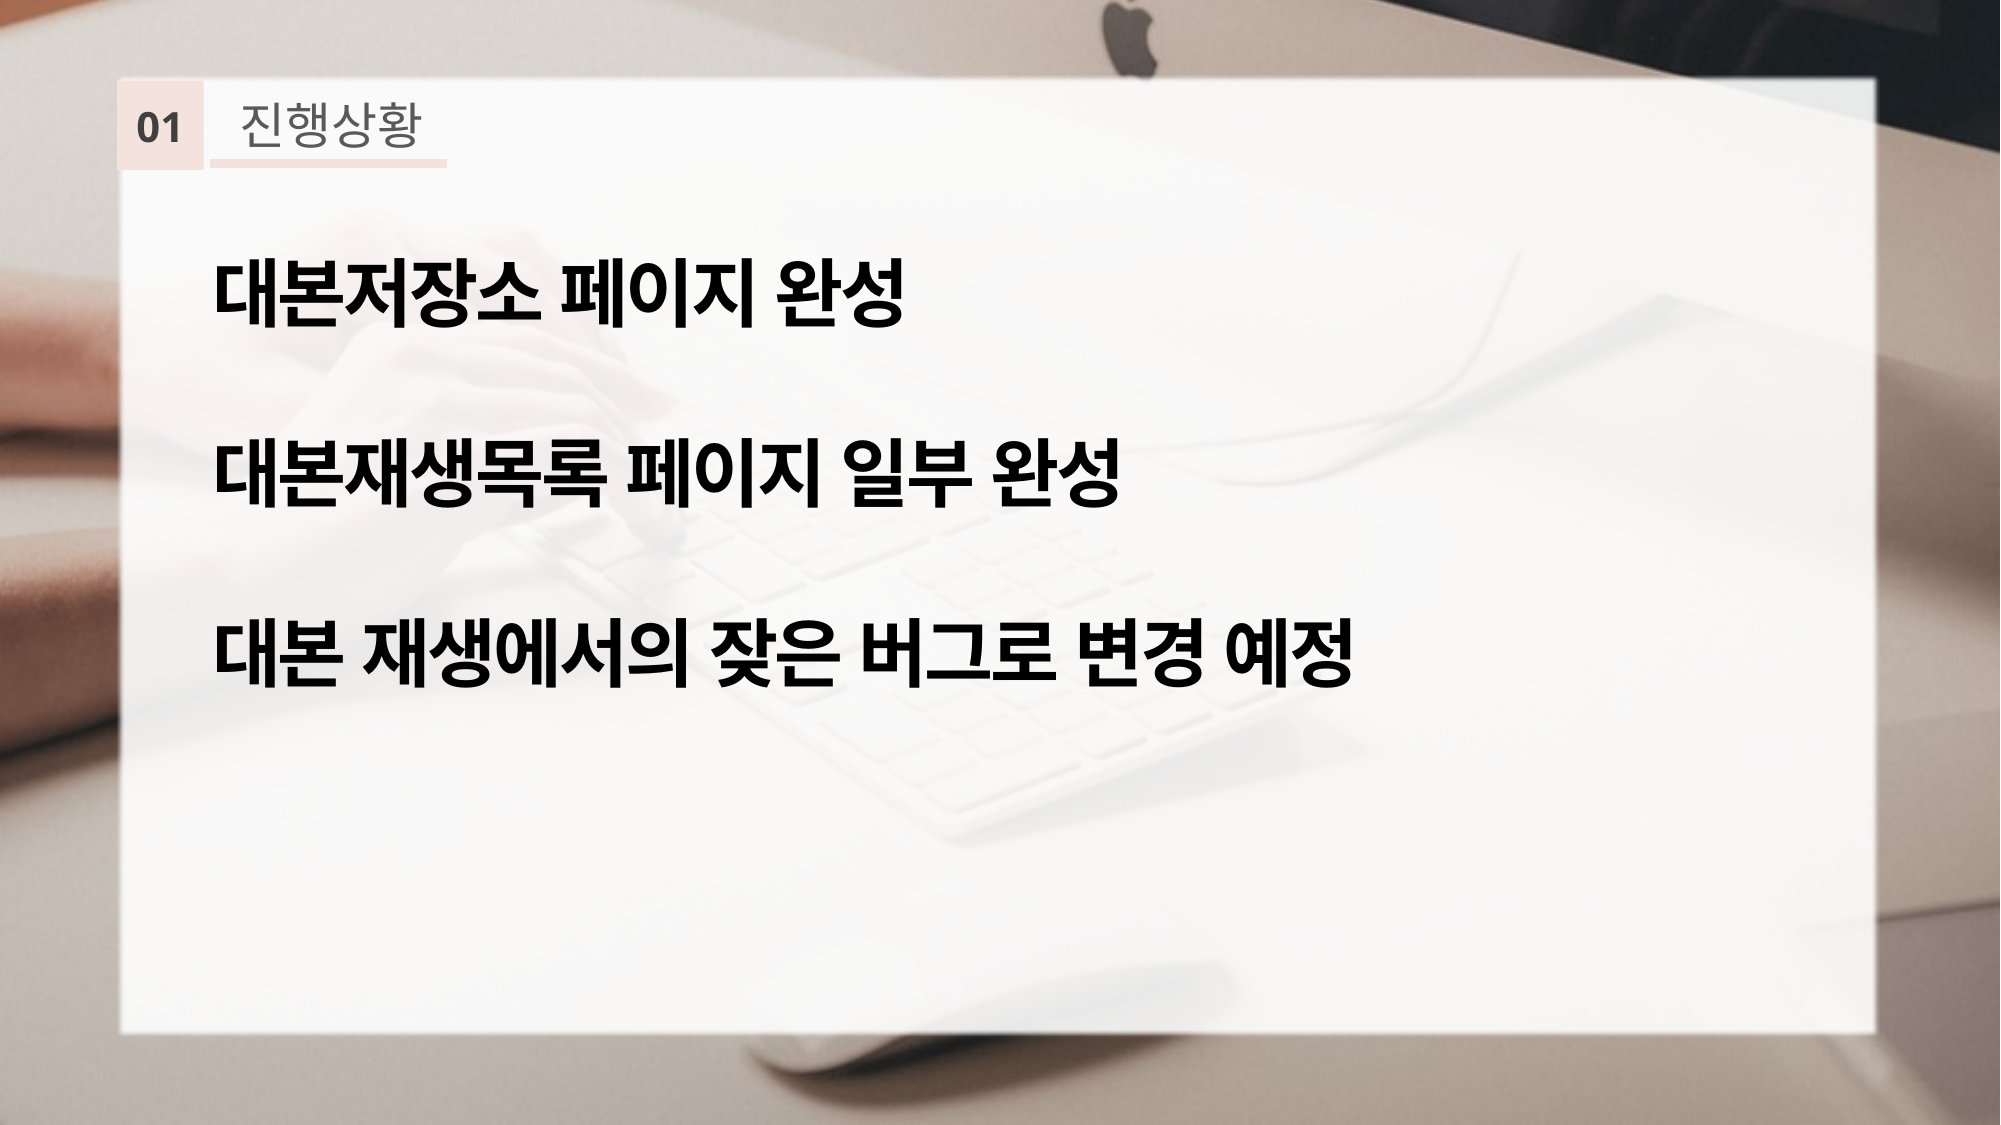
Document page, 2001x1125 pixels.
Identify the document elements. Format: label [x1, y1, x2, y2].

picture [0, 0, 2000, 1125]
text_box [117, 80, 448, 171]
